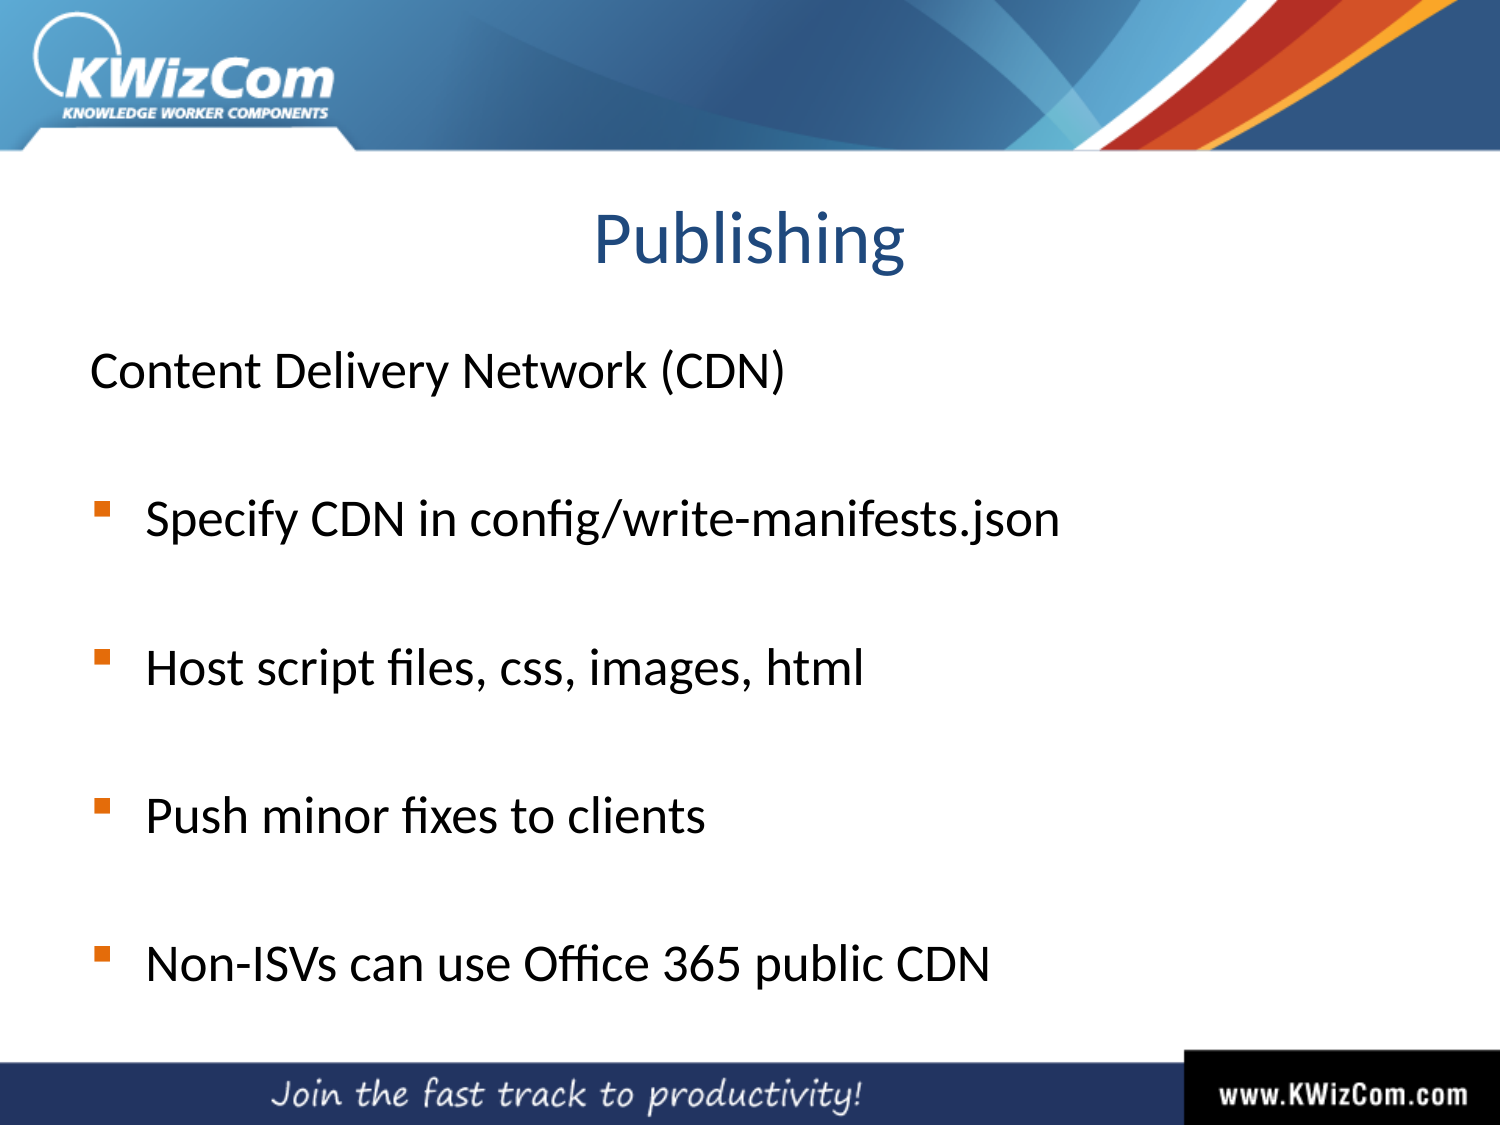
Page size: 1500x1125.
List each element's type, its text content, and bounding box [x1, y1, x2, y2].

title Publishing [75, 152, 1425, 315]
list Content Delivery Network (CDN) Specify CDN in config/write-manifests.json Host script files, css, images, html Push minor fixes to clients Non-ISVs can use Office 365 public CDN [75, 328, 1425, 1005]
picture [0, 0, 1500, 1125]
